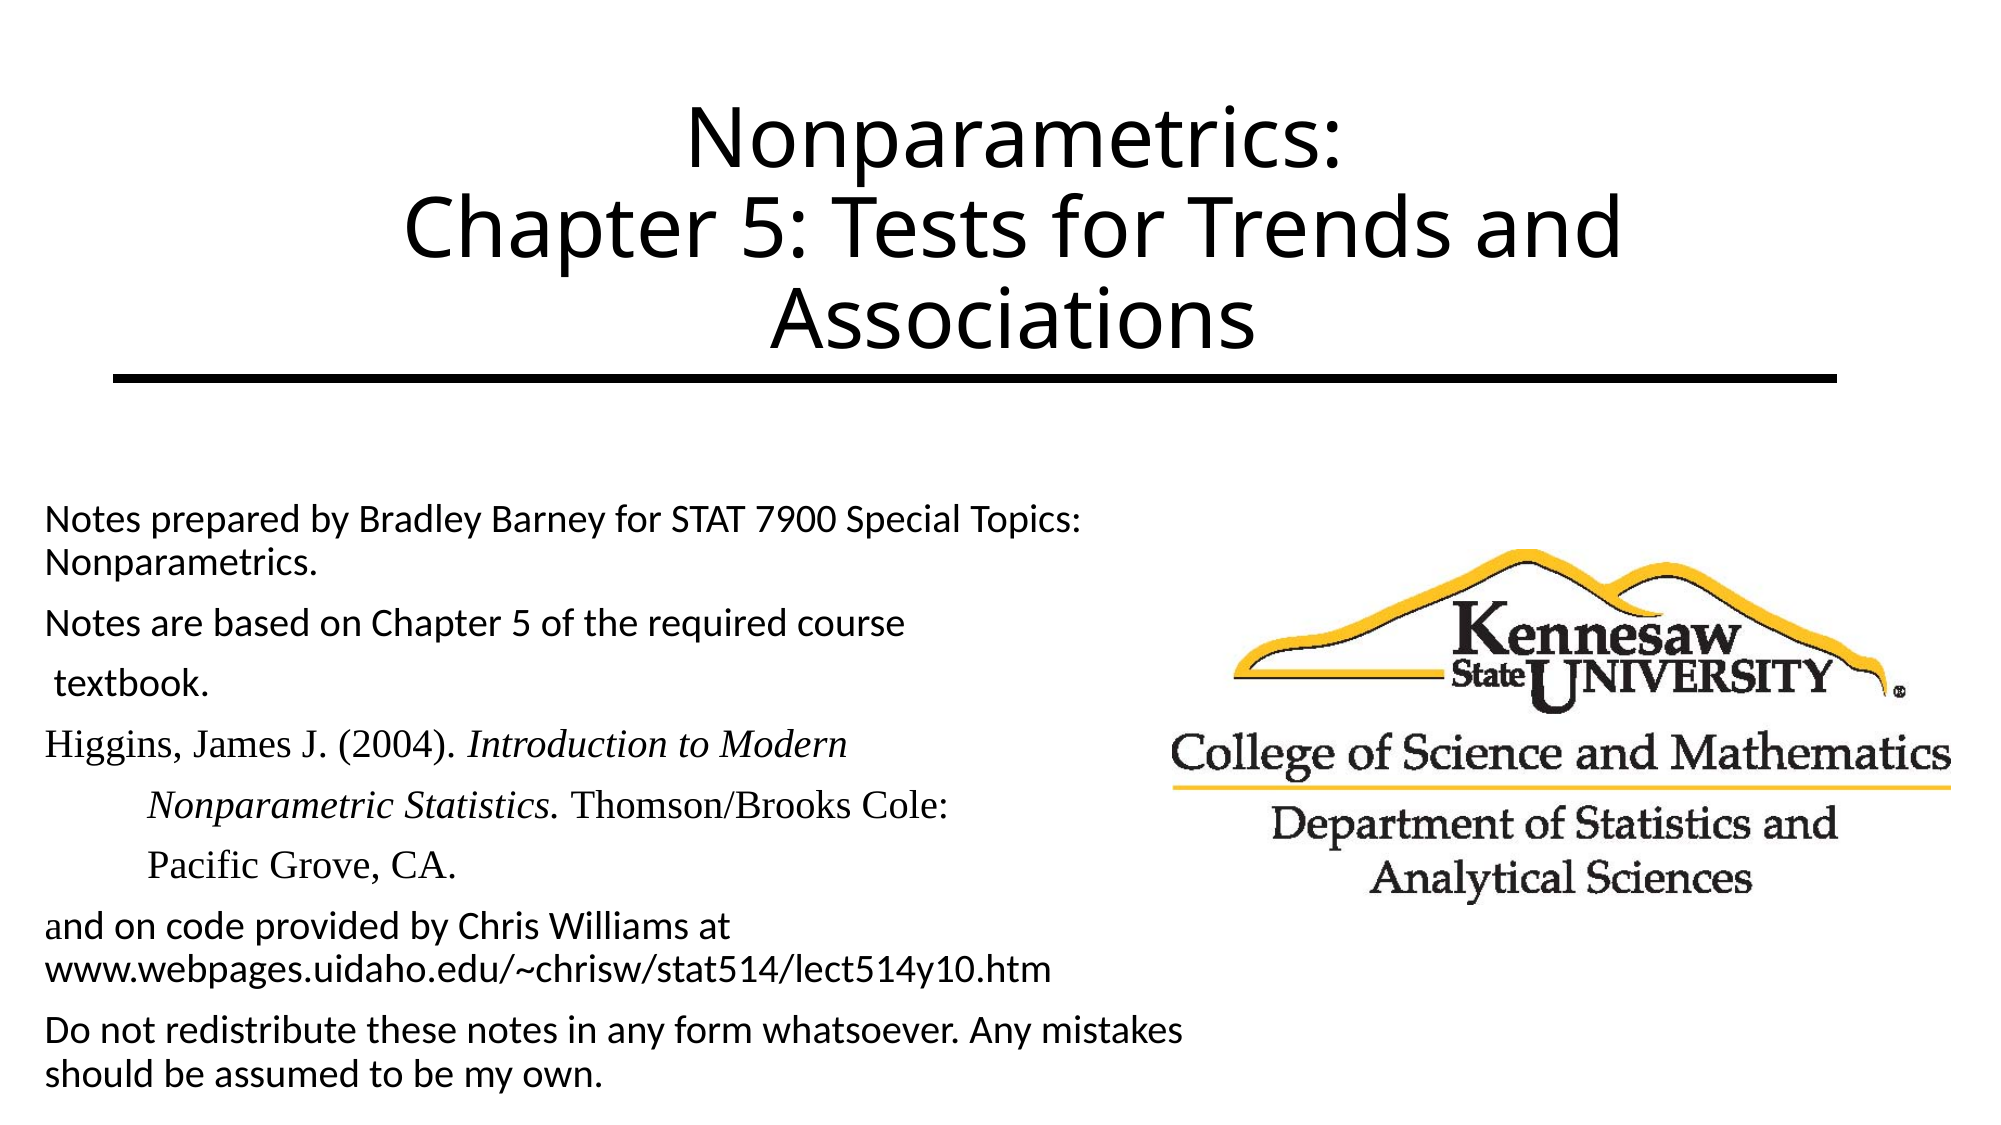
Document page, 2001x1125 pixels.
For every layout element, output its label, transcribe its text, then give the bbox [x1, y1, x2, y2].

title Nonparametrics: Chapter 5: Tests for Trends and Associations [191, 85, 1837, 374]
picture [1172, 549, 1951, 905]
subtitle Notes prepared by Bradley Barney for STAT 7900 Special Topics: Nonparametrics. Notes are based on Chapter 5 of the required course textbook. Higgins, James J. (2004). Introduction to Modern Nonparametric Statistics. Thomson/Brooks Cole: Pacific Grove, CA. and on code provided by Chris Williams at www.webpages.uidaho.edu/~chrisw/stat514/lect514y10.htm Do not redistribute these notes in any form whatsoever. Any mistakes should be assumed to be my own. [29, 489, 1277, 1105]
